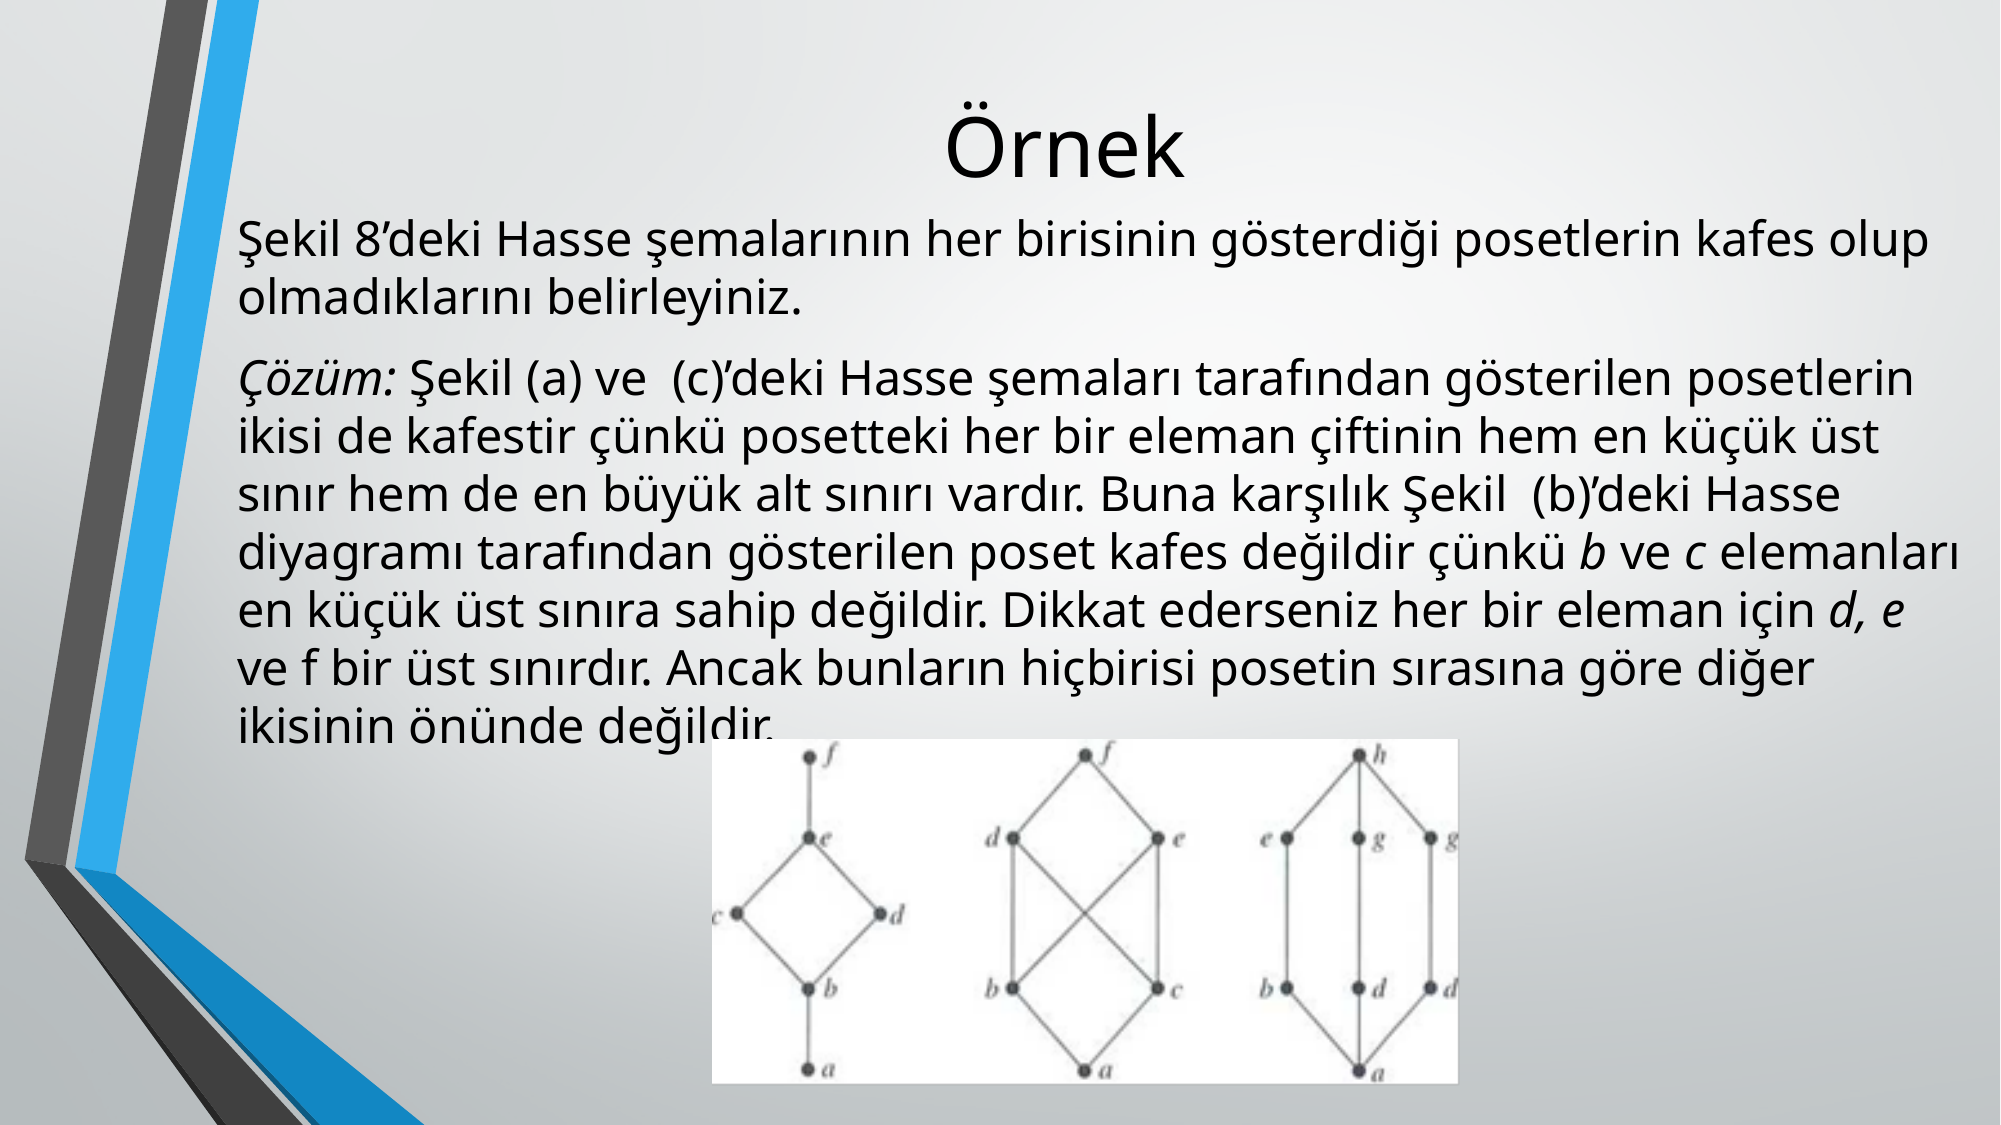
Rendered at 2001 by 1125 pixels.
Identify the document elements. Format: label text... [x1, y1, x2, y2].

picture [712, 738, 1462, 1089]
title Örnek [243, 0, 1887, 200]
list Şekil 8’deki Hasse şemalarının her birisinin gösterdiği posetlerin kafes olup olmadıklarını be­lirleyiniz. Çözüm: Şekil (a) ve (c)’deki Hasse şemaları tarafından gösterilen posetlerin ikisi de kafestir çünkü posetteki her bir eleman çiftinin hem en küçük üst sınır hem de en büyük alt sınırı vardır. Buna karşılık Şekil (b)’deki Hasse diyagramı tarafından gösterilen poset kafes değildir çünkü b ve c elemanları en küçük üst sınıra sahip değildir. Dikkat ederseniz her bir eleman için d, e ve f bir üst sınırdır. Ancak bunların hiçbirisi posetin sırasına göre diğer ikisinin önünde değildir. [222, 200, 1979, 763]
